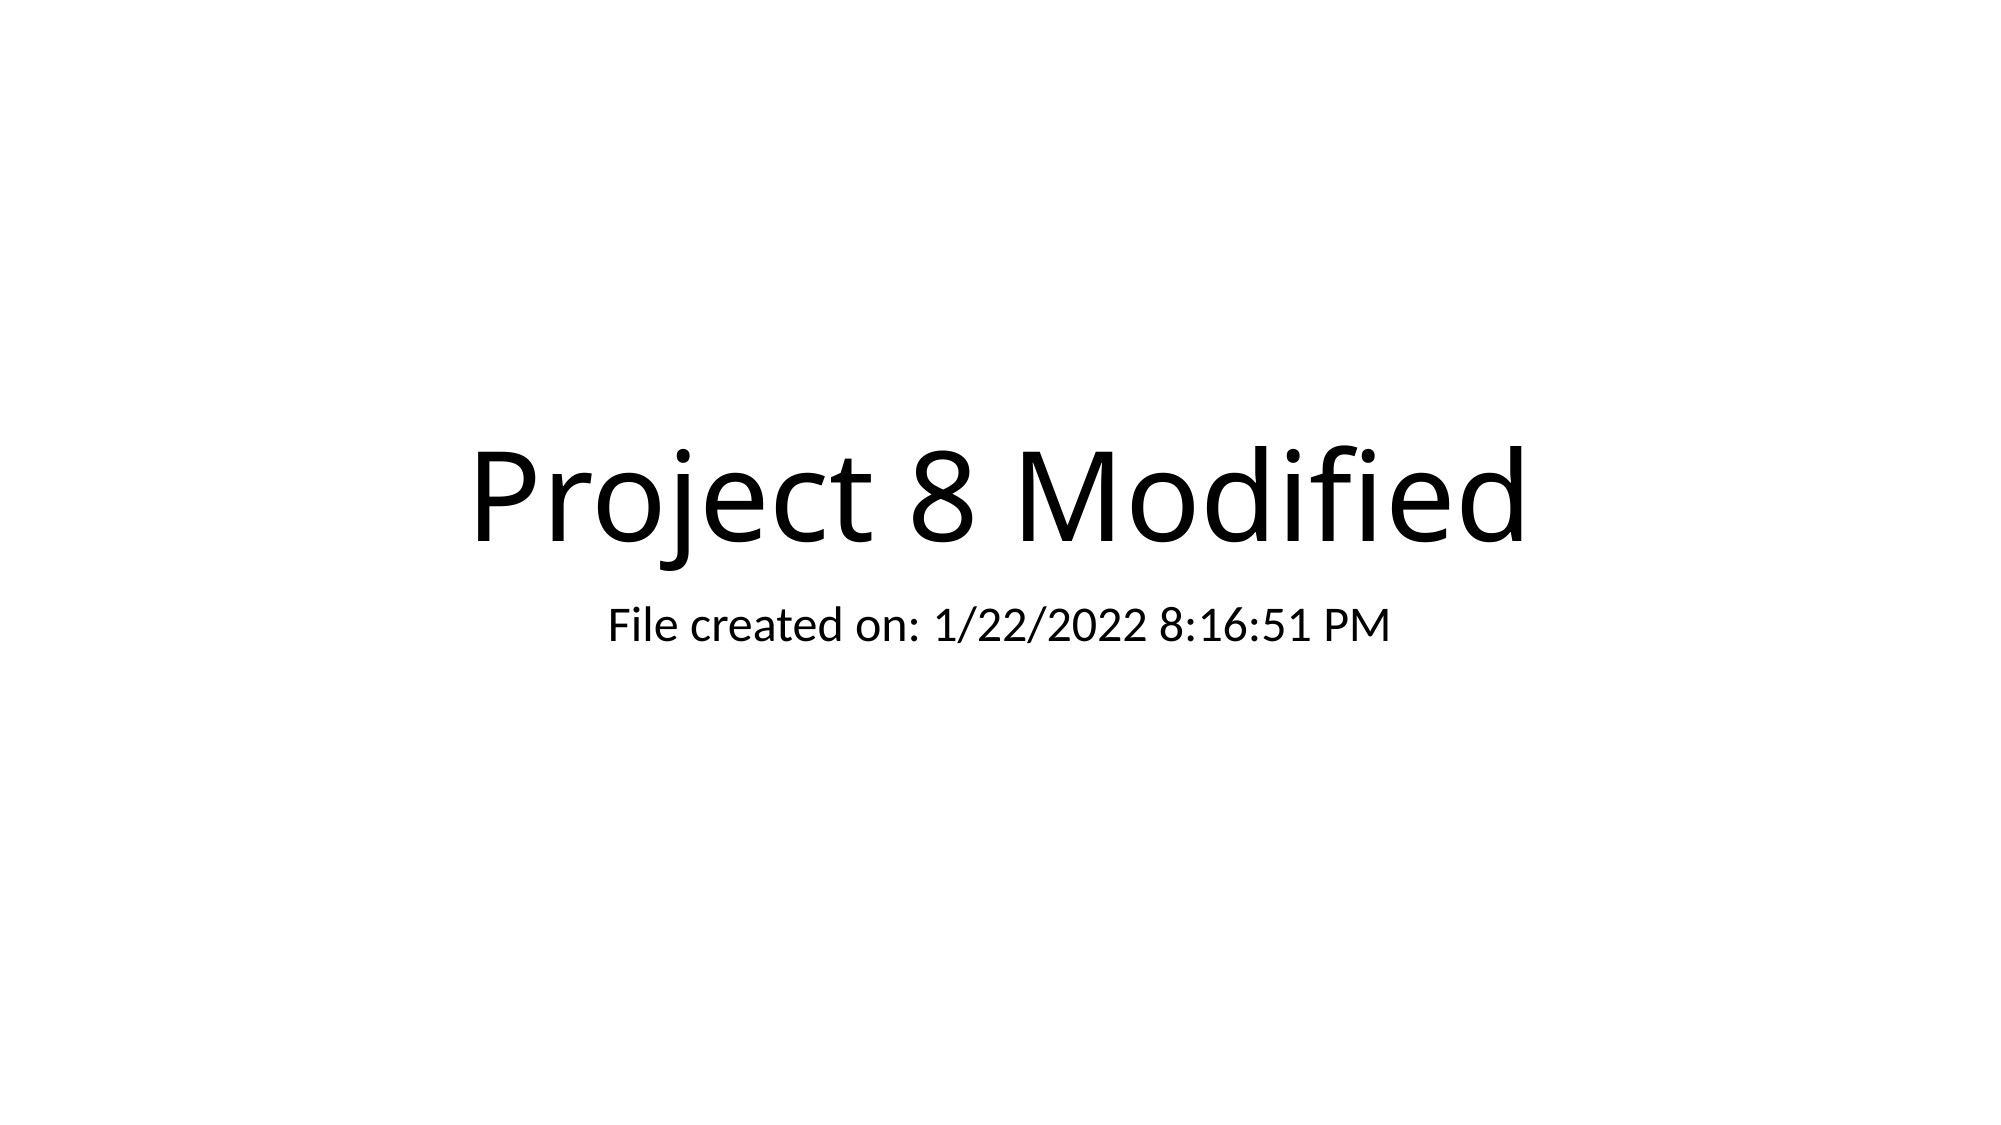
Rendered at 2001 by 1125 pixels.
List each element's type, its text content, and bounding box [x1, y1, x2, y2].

subtitle File created on: 1/22/2022 8:16:51 PM [249, 590, 1750, 863]
title Project 8 Modified [249, 184, 1750, 576]
